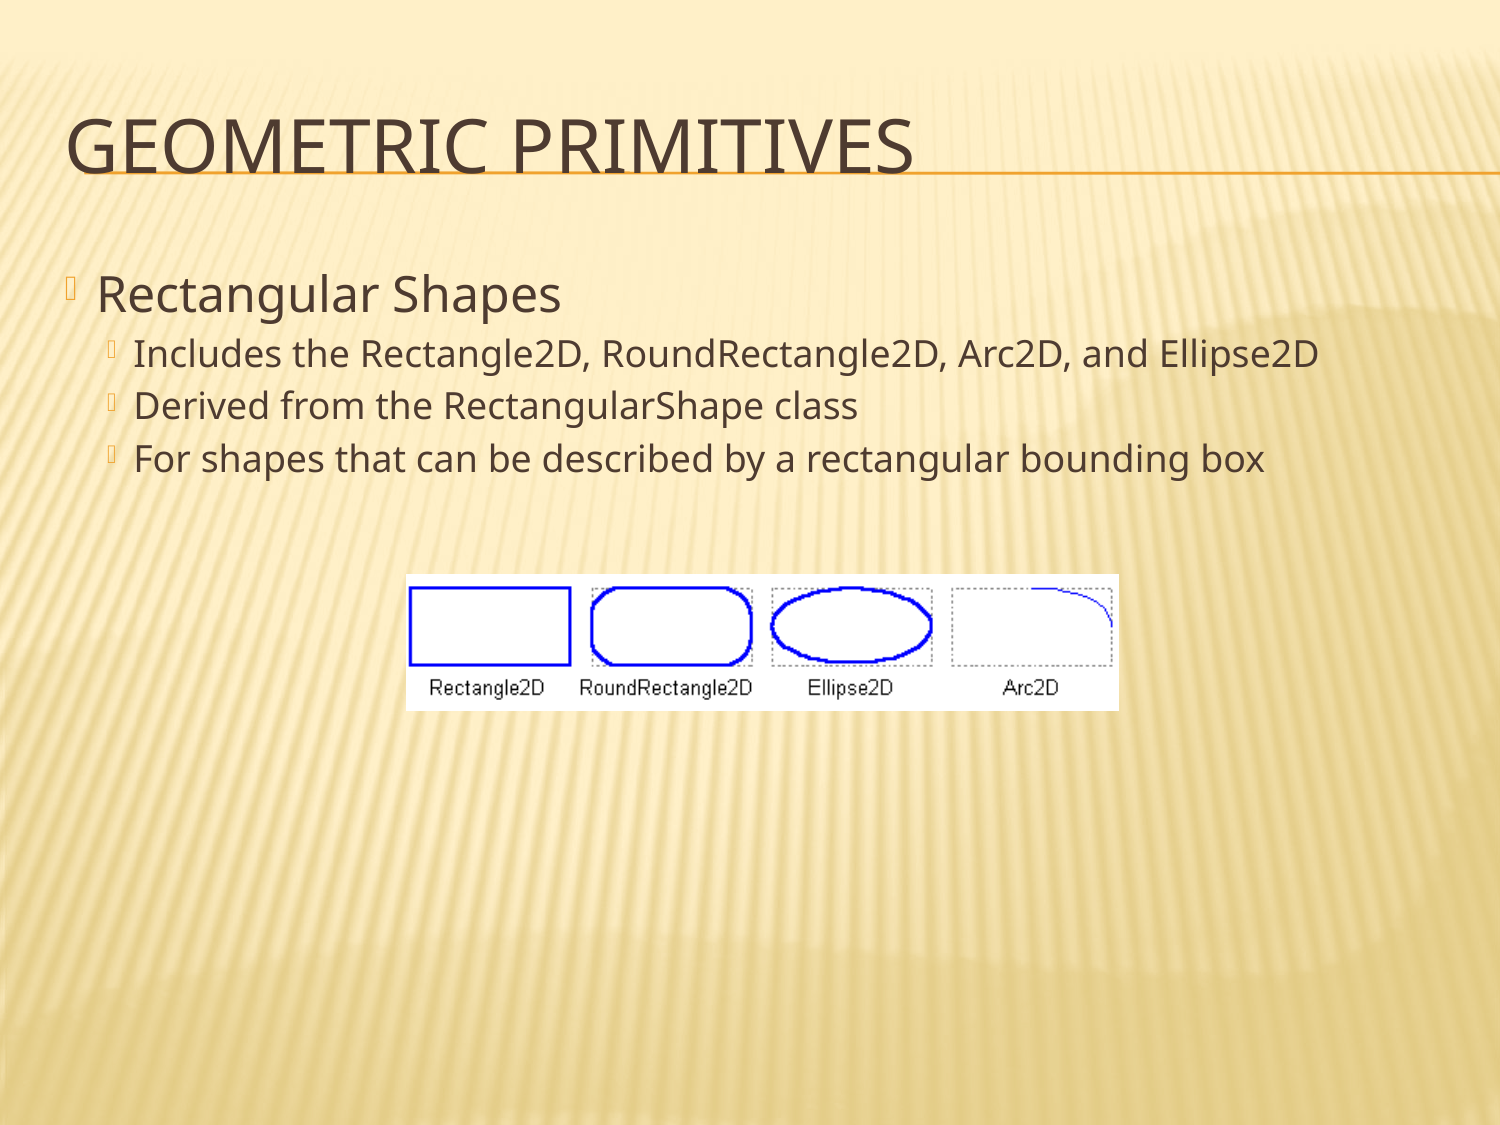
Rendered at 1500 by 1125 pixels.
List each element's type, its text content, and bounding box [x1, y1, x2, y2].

list Rectangular Shapes Includes the Rectangle2D, RoundRectangle2D, Arc2D, and Ellipse2D Derived from the RectangularShape class For shapes that can be described by a rectangular bounding box [50, 254, 1475, 998]
title Geometric primitives [50, 75, 1475, 213]
picture [405, 573, 1120, 711]
